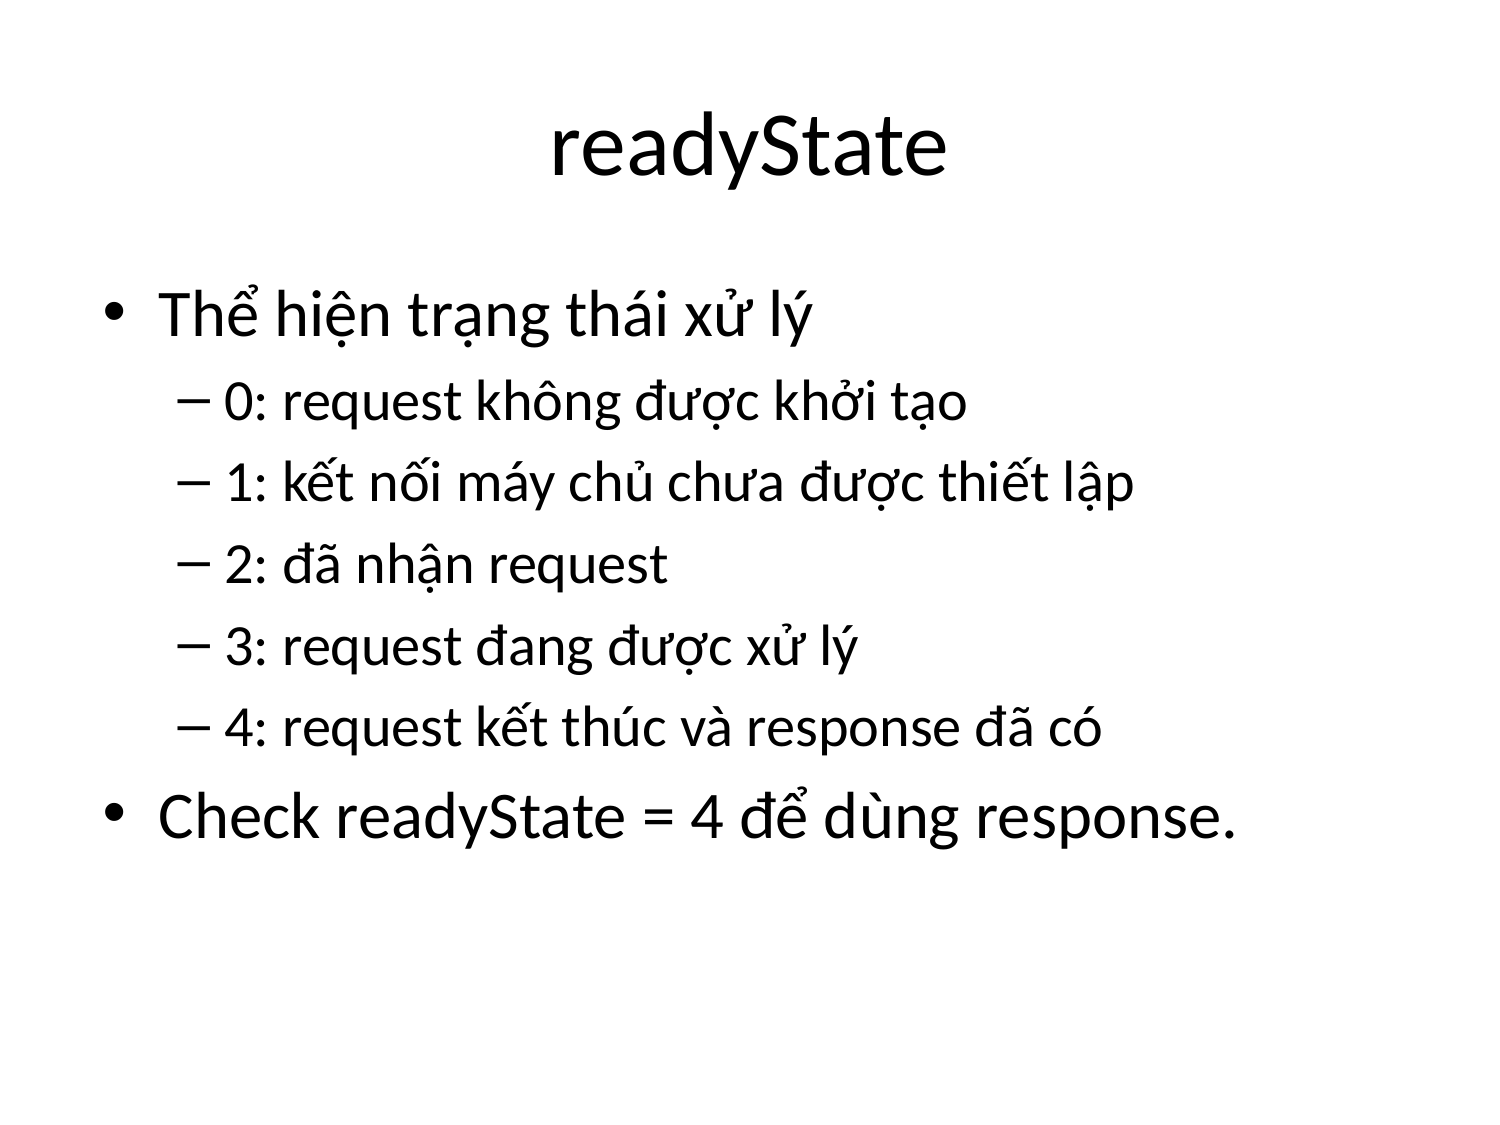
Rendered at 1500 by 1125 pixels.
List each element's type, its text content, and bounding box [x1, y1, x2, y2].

list Thể hiện trạng thái xử lý 0: request không được khởi tạo 1: kết nối máy chủ chưa được thiết lập 2: đã nhận request 3: request đang được xử lý 4: request kết thúc và response đã có Check readyState = 4 để dùng response. [87, 262, 1438, 1005]
title readyState [75, 45, 1425, 233]
